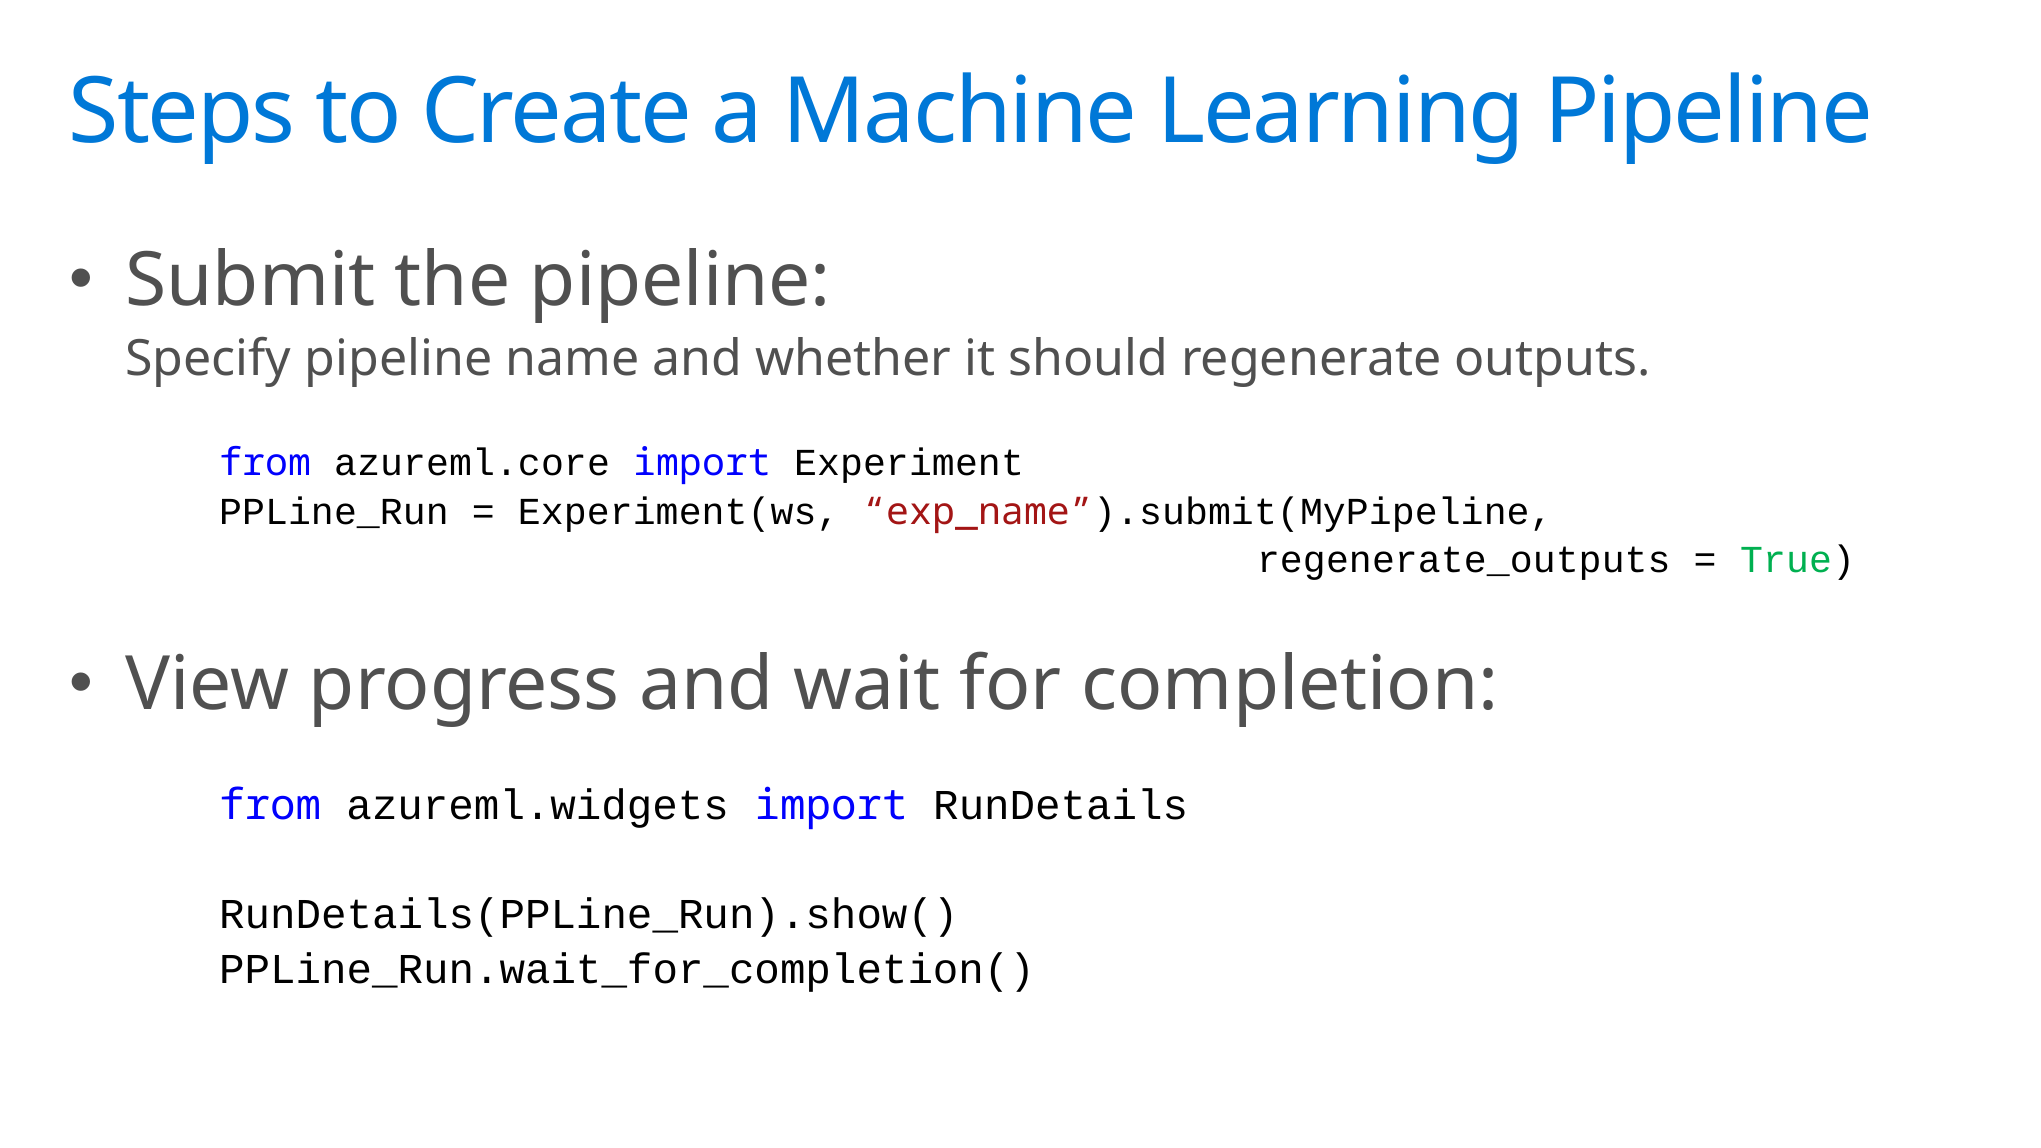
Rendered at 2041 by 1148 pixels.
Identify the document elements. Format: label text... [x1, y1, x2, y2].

title Steps to Create a Machine Learning Pipeline [45, 48, 1996, 199]
list Submit the pipeline: Specify pipeline name and whether it should regenerate outputs. from azureml.core import Experiment PPLine_Run = Experiment(ws, “exp_name”).submit(MyPipeline, regenerate_outputs = True) View progress and wait for completion: from azureml.widgets import RunDetails RunDetails(PPLine_Run).show() PPLine_Run.wait_for_completion() [45, 225, 1995, 1055]
